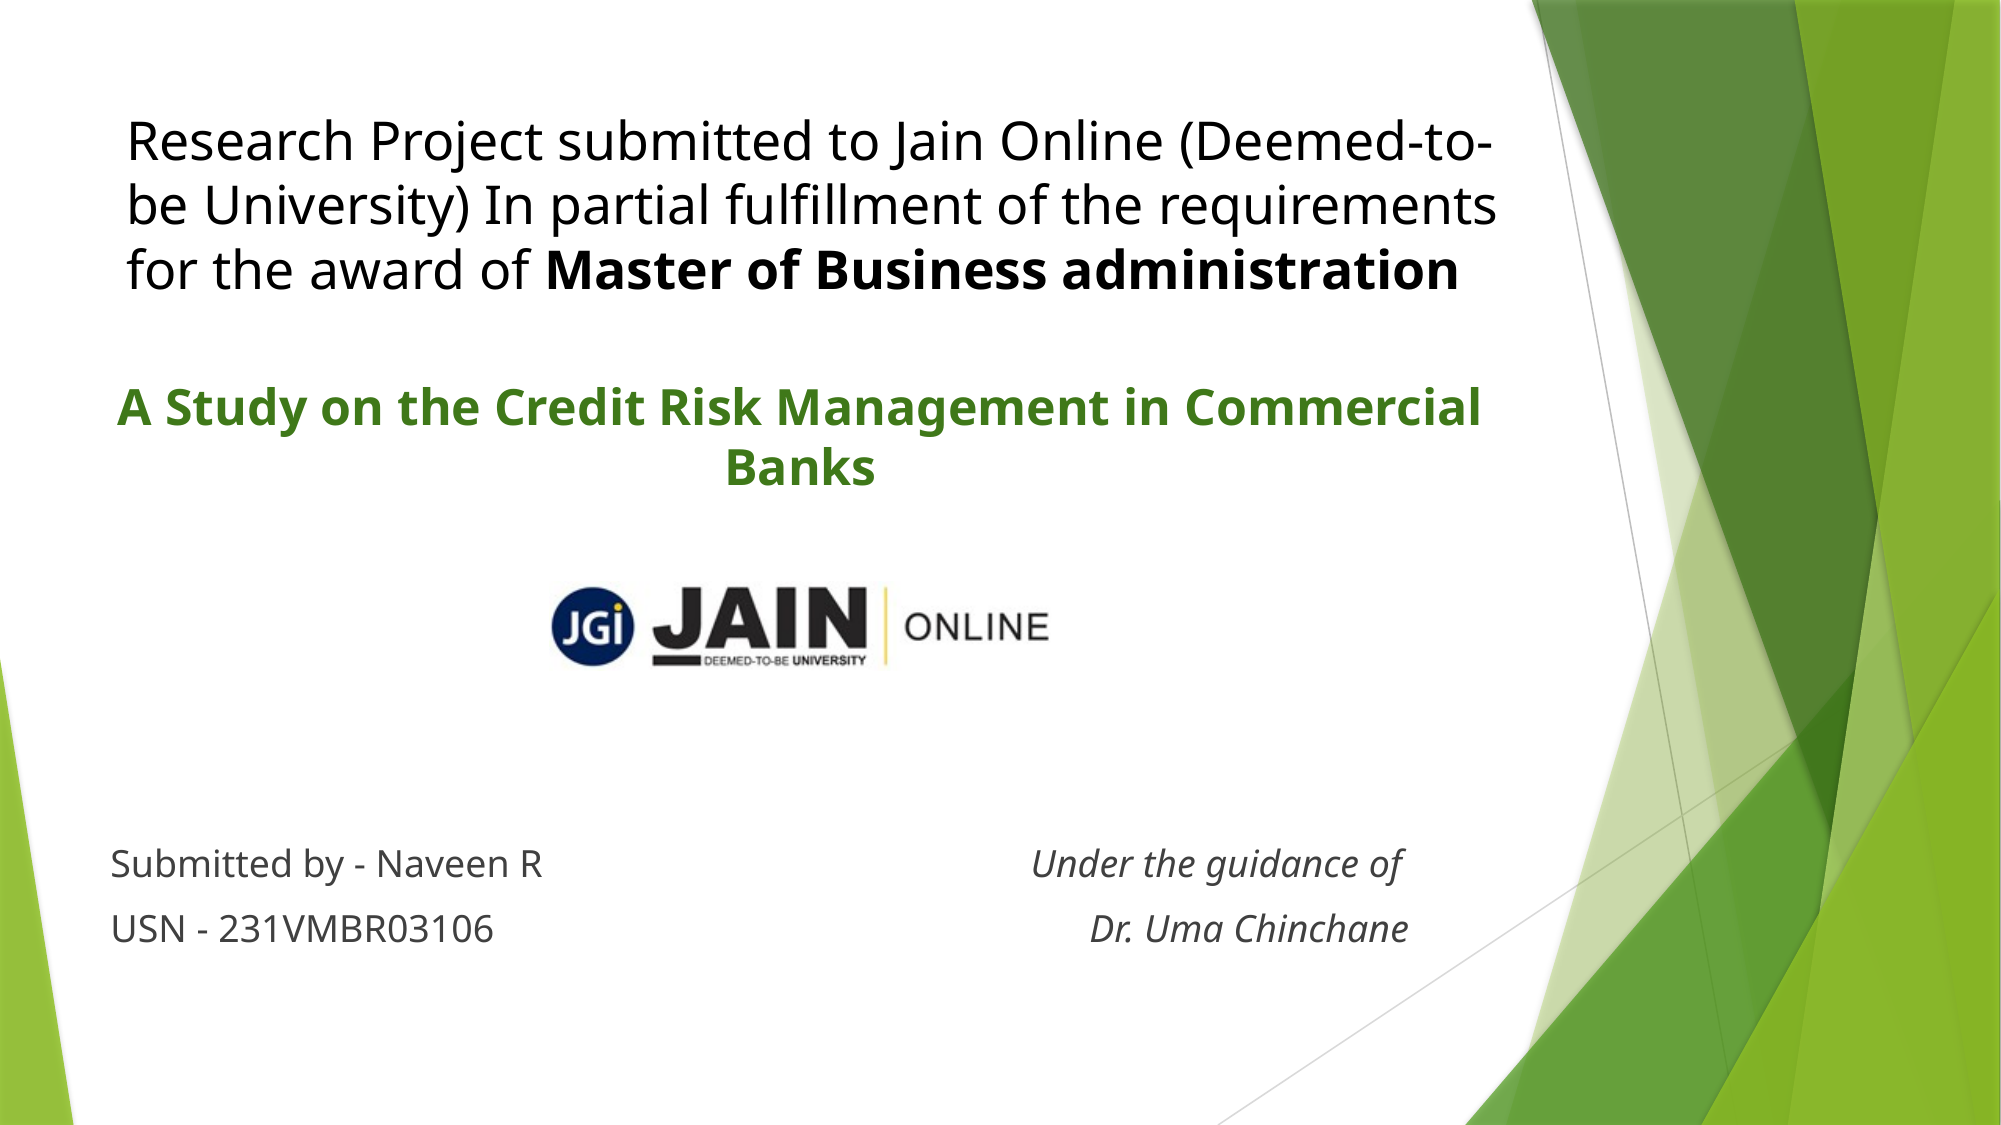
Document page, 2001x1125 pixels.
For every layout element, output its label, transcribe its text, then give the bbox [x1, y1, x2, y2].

picture [549, 581, 1052, 672]
title Research Project submitted to Jain Online (Deemed-to-be University) In partial fulfillment of the requirements for the award of Master of Business administration [111, 99, 1522, 483]
list A Study on the Credit Risk Management in Commercial Banks Submitted by - Naveen R Under the guidance of USN - 231VMBR03106 Dr. Uma Chinchane [95, 367, 1506, 1056]
